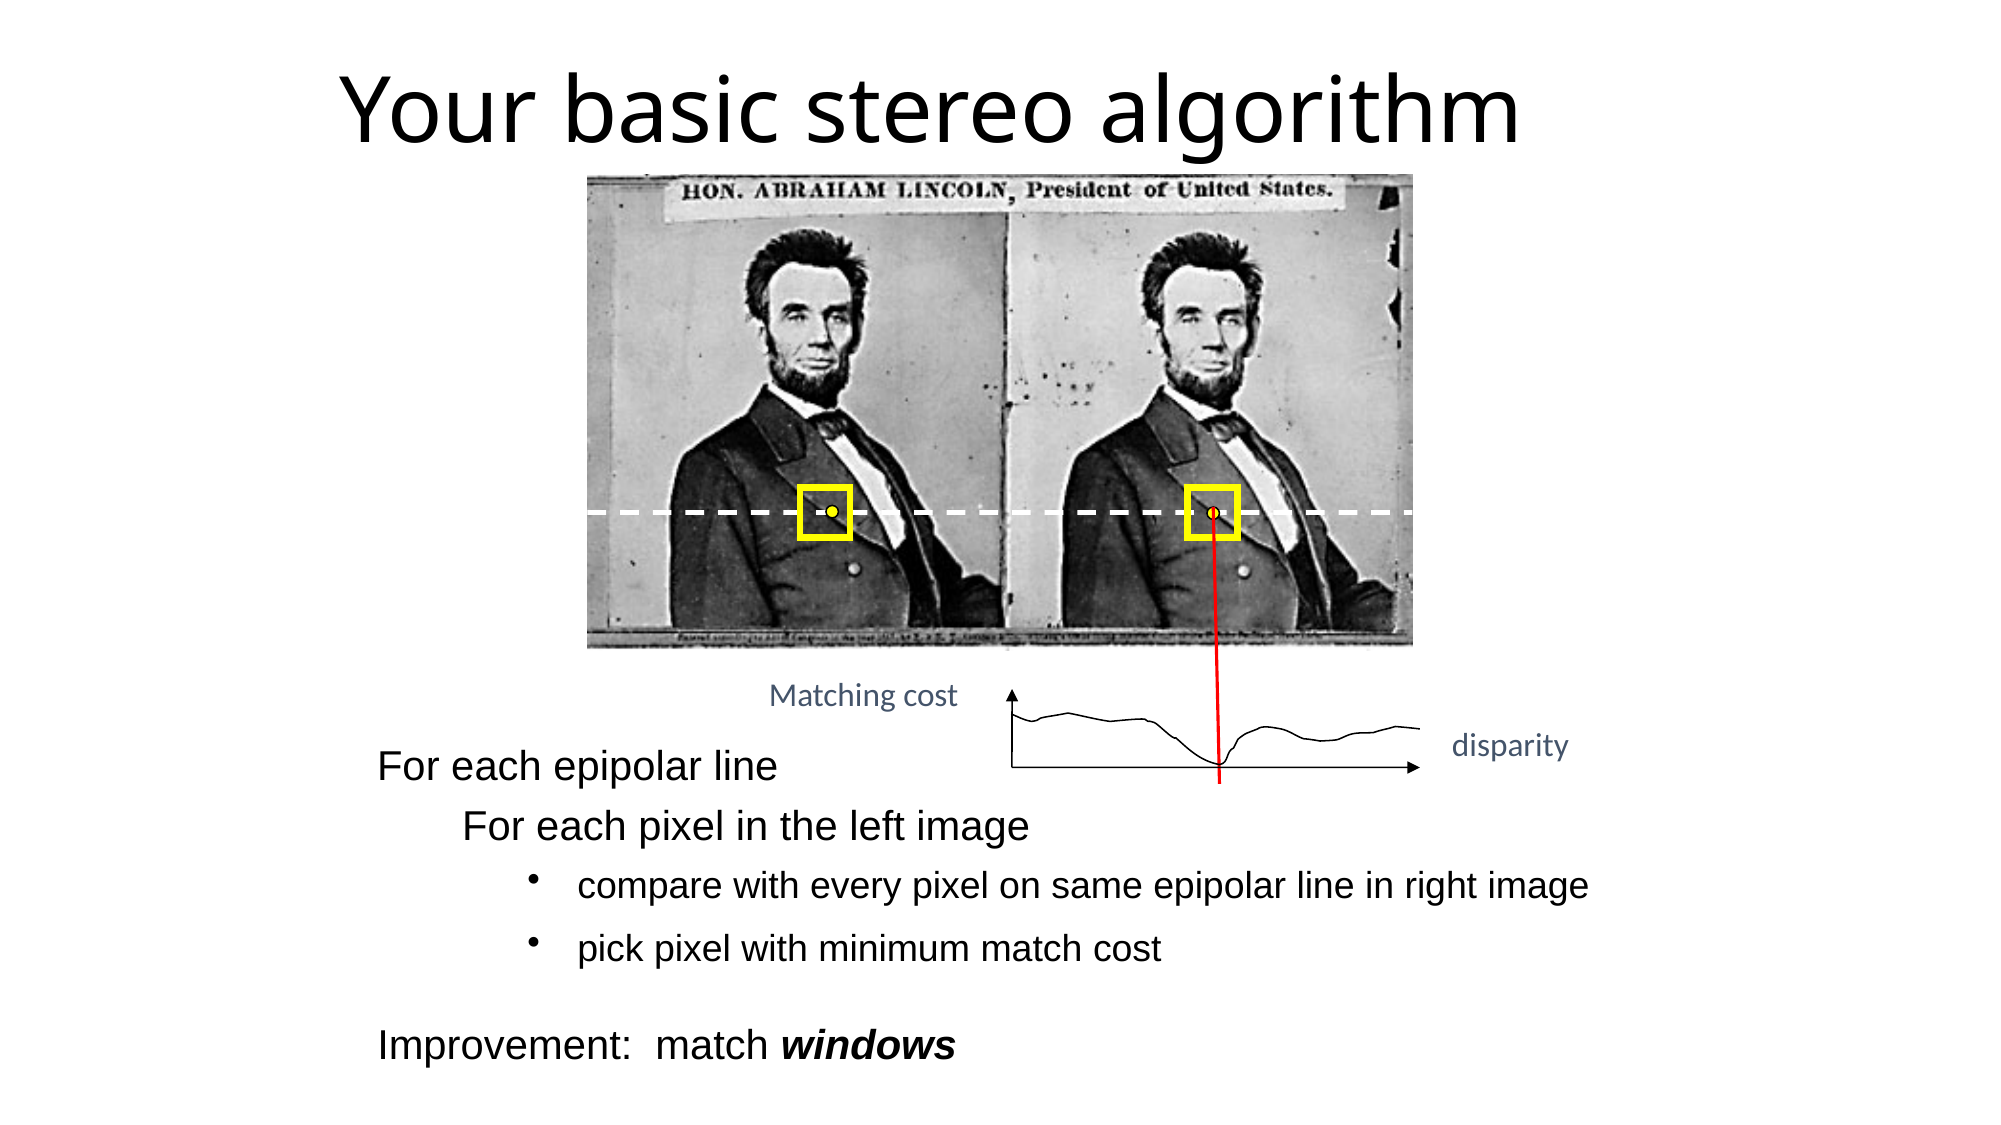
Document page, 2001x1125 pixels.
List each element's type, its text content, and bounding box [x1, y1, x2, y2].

title Your basic stereo algorithm [324, 19, 1675, 207]
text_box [1213, 772, 1220, 784]
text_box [720, 666, 1607, 772]
picture [587, 174, 1413, 487]
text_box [1213, 506, 1220, 666]
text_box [362, 487, 1750, 1086]
